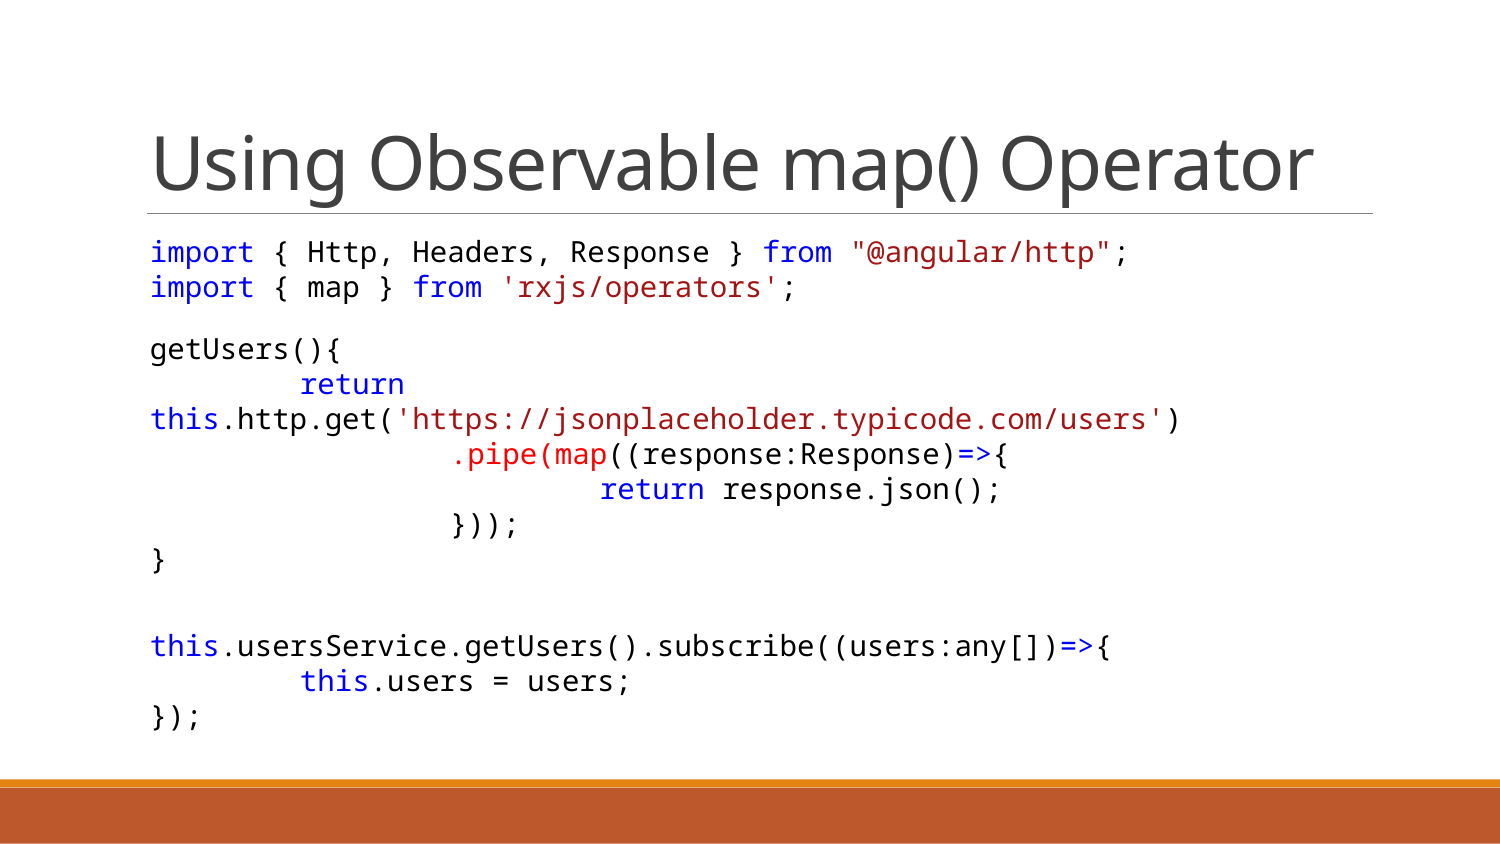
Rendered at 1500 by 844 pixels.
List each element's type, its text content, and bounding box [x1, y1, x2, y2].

text_box import { Http, Headers, Response } from "@angular/http"; import { map } from 'rxjs/operators'; [135, 225, 1373, 311]
text_box getUsers(){ return this.http.get('https://jsonplaceholder.typicode.com/users') .pipe(map((response:Response)=>{ return response.json(); })); } [135, 323, 1373, 583]
text_box this.usersService.getUsers().subscribe((users:any[])=>{ this.users = users; }); [135, 619, 1373, 740]
title Using Observable map() Operator [135, 35, 1373, 214]
